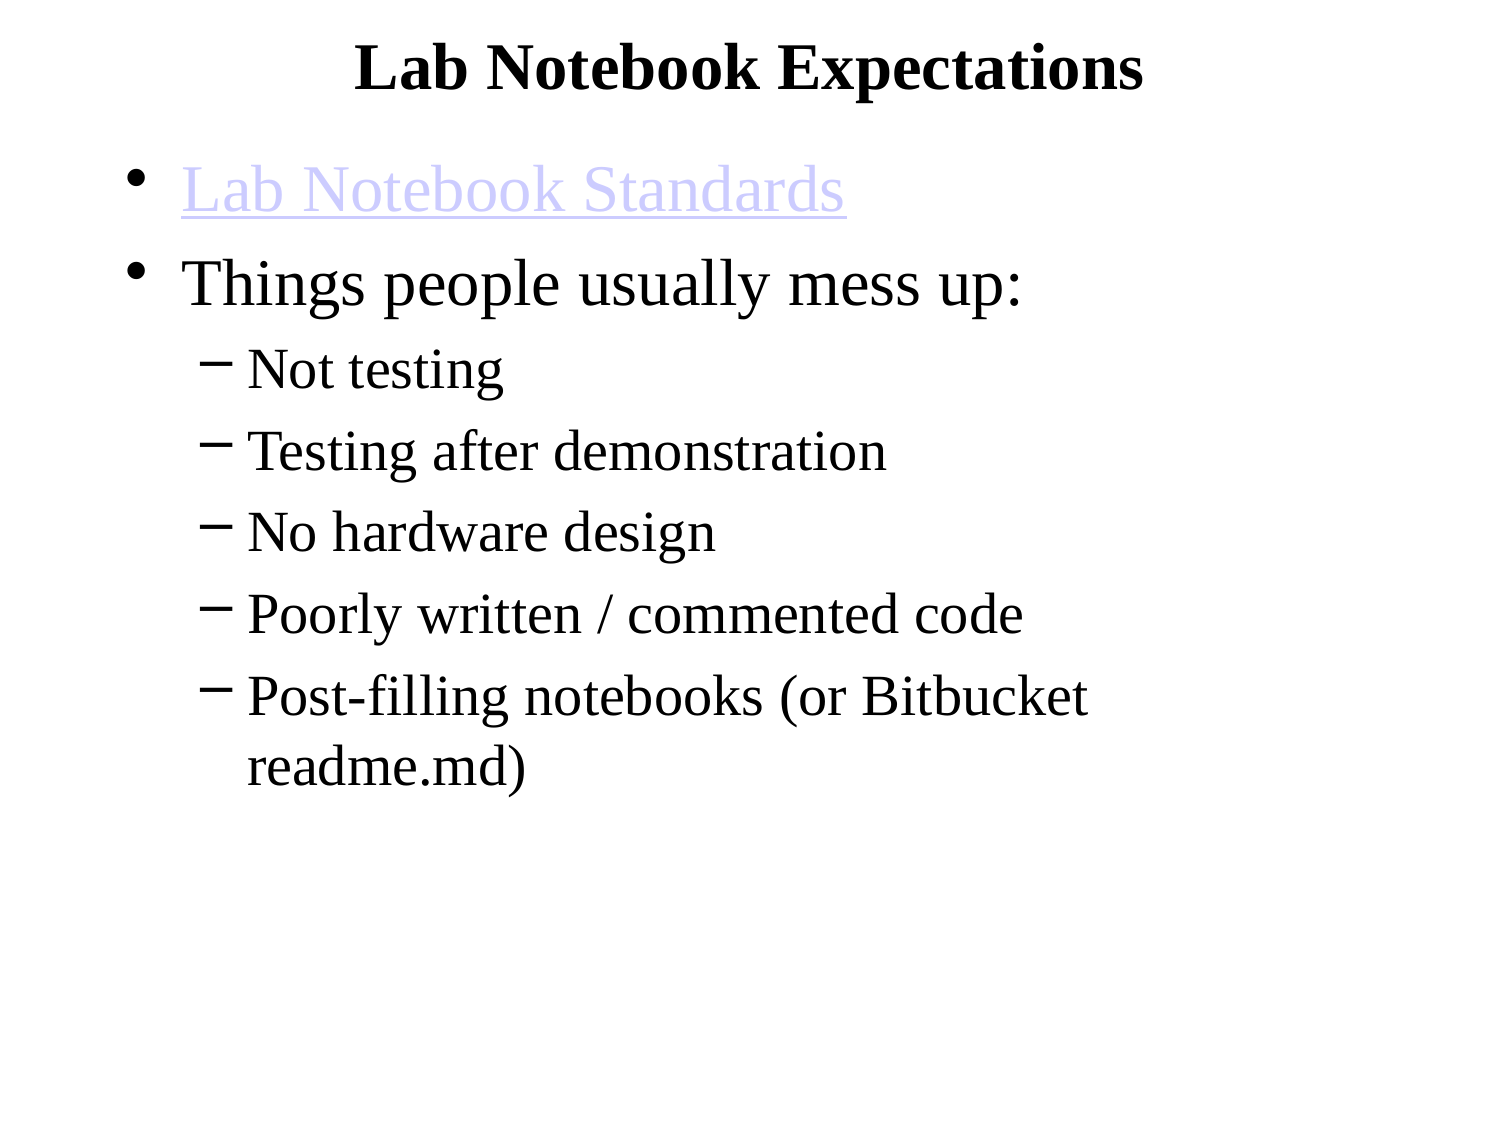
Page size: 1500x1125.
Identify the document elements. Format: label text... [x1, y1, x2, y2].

title Lab Notebook Expectations [112, 24, 1388, 101]
list Lab Notebook Standards Things people usually mess up: Not testing Testing after demonstration No hardware design Poorly written / commented code Post-filling notebooks (or Bitbucket readme.md) [109, 137, 1386, 913]
